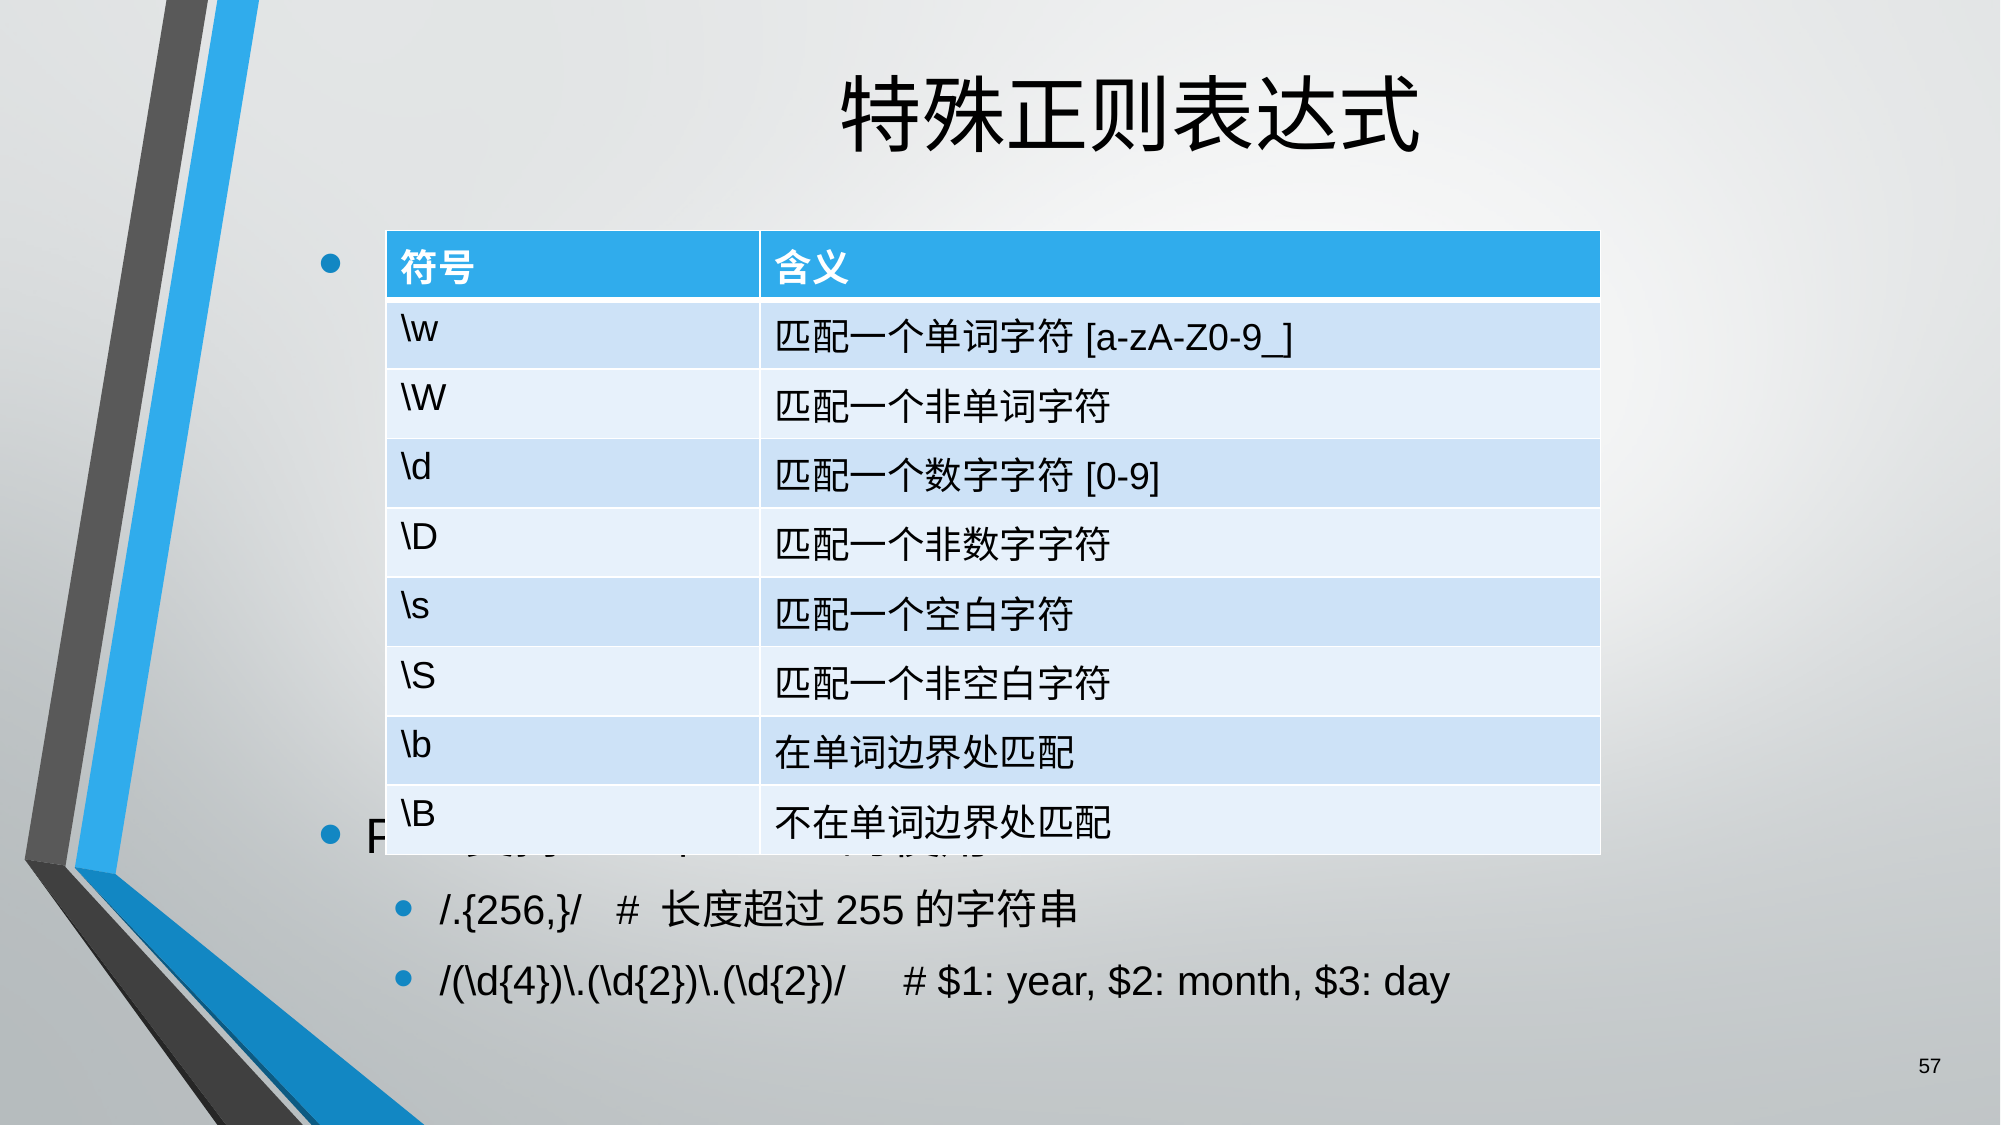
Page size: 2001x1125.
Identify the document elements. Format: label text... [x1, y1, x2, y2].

table_cell 在单词边界处匹配 [761, 717, 1600, 784]
table_cell \s [387, 578, 759, 646]
table_cell \W [387, 370, 759, 438]
title 特殊正则表达式 [304, 38, 1957, 187]
table_cell \d [387, 439, 759, 507]
table_cell 匹配一个非数字字符 [761, 509, 1600, 576]
table_cell \D [387, 509, 759, 576]
table_cell \B [387, 786, 759, 854]
table_header 符号 [387, 231, 759, 297]
slide_number 57 [1866, 1034, 1957, 1095]
table_cell 匹配一个非单词字符 [761, 370, 1600, 438]
table_cell 不在单词边界处匹配 [761, 786, 1600, 854]
table_cell 匹配一个数字字符[0-9] [761, 439, 1600, 507]
table_cell 匹配一个空白字符 [761, 578, 1600, 646]
table_cell \b [387, 717, 759, 784]
table_cell 匹配一个单词字符[a-zA-Z0-9_] [761, 303, 1600, 368]
table_cell \S [387, 647, 759, 715]
table_header 含义 [761, 231, 1600, 297]
table_cell 匹配一个非空白字符 [761, 647, 1600, 715]
table_cell \w [387, 303, 759, 368]
list Perl支持IRE和TRE的使用 /.{256,}/ # 长度超过255的字符串 /(\d{4})\.(\d{2})\.(\d{2})/ # $1: year, $2: month, $3: day [304, 202, 1957, 1014]
